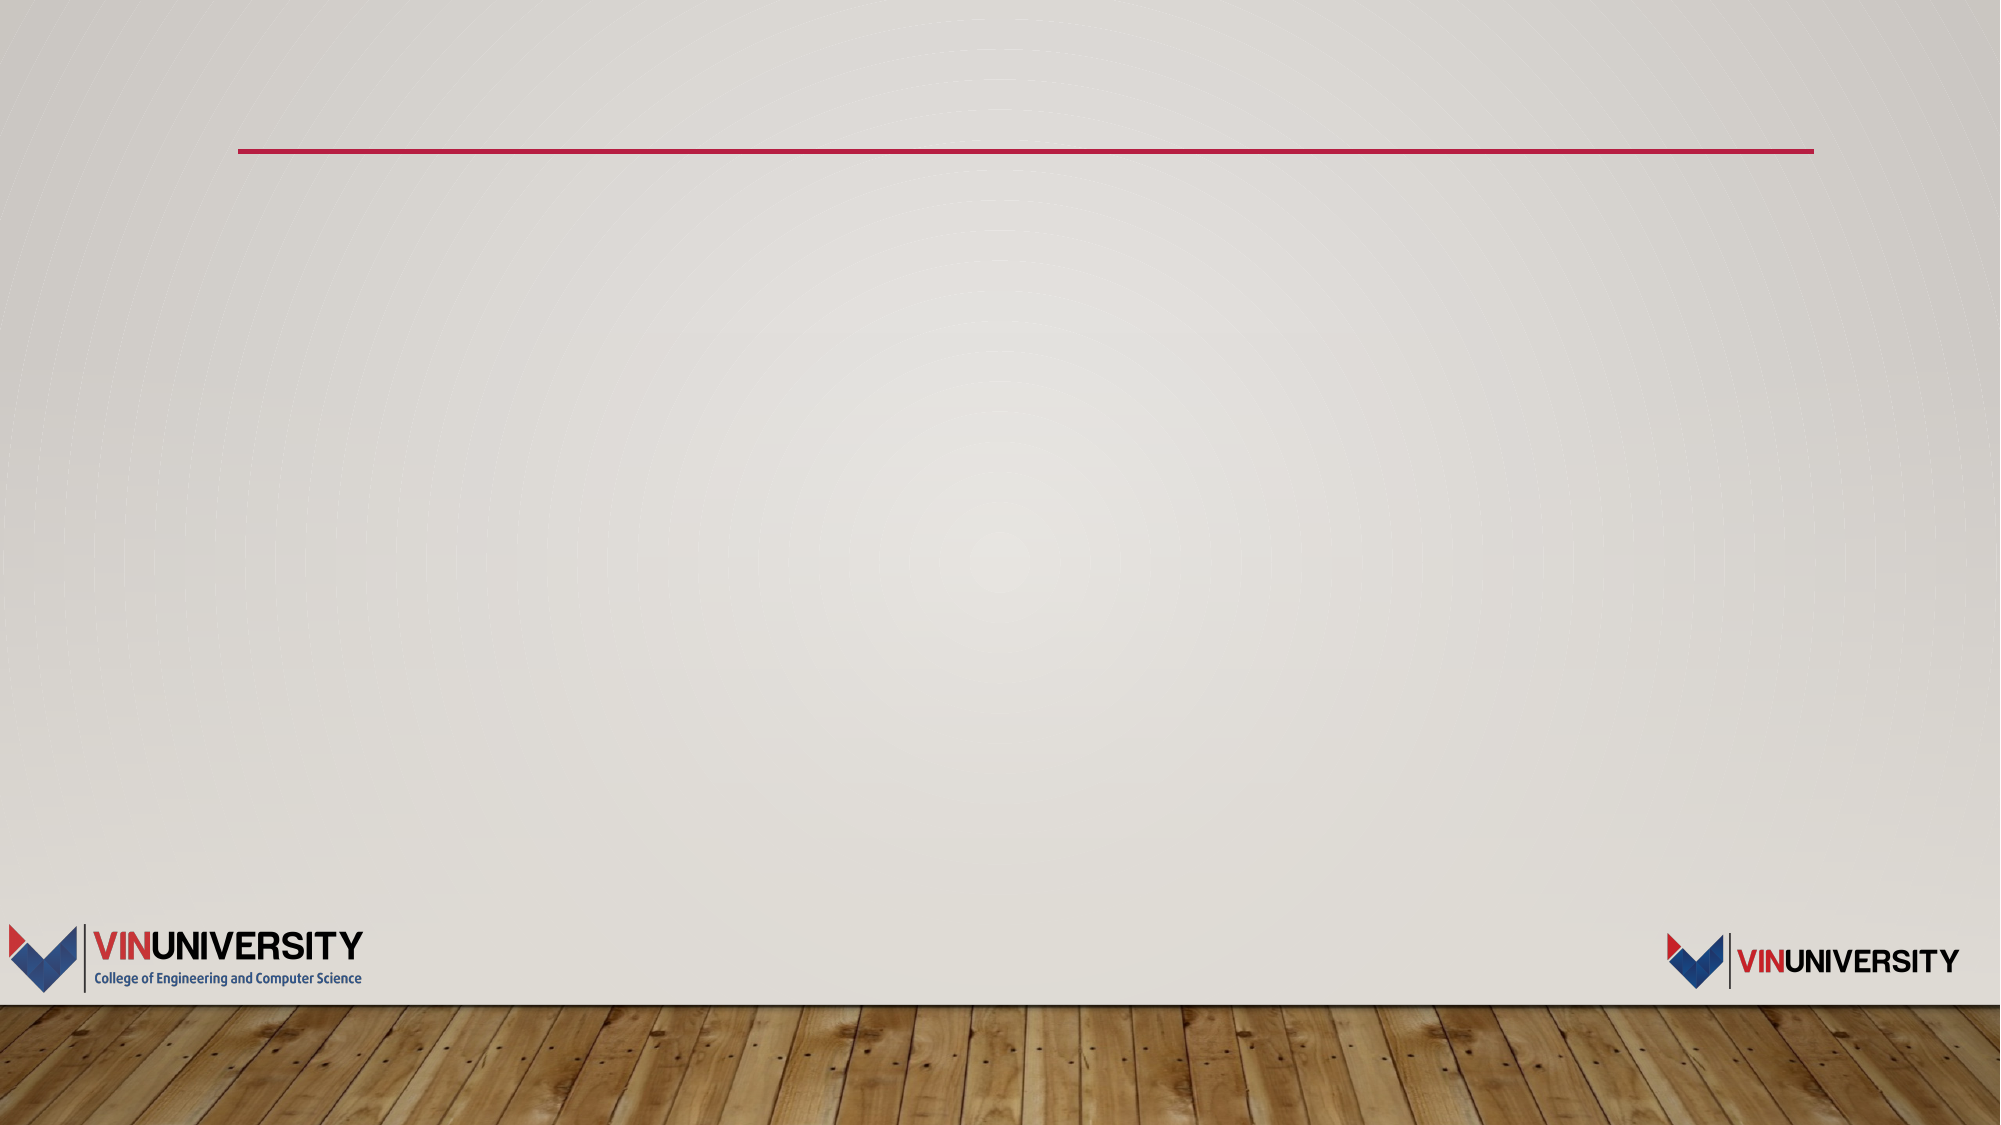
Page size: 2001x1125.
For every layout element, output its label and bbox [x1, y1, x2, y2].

picture [9, 924, 377, 998]
picture [0, 1005, 2000, 1125]
picture [1667, 933, 1960, 989]
